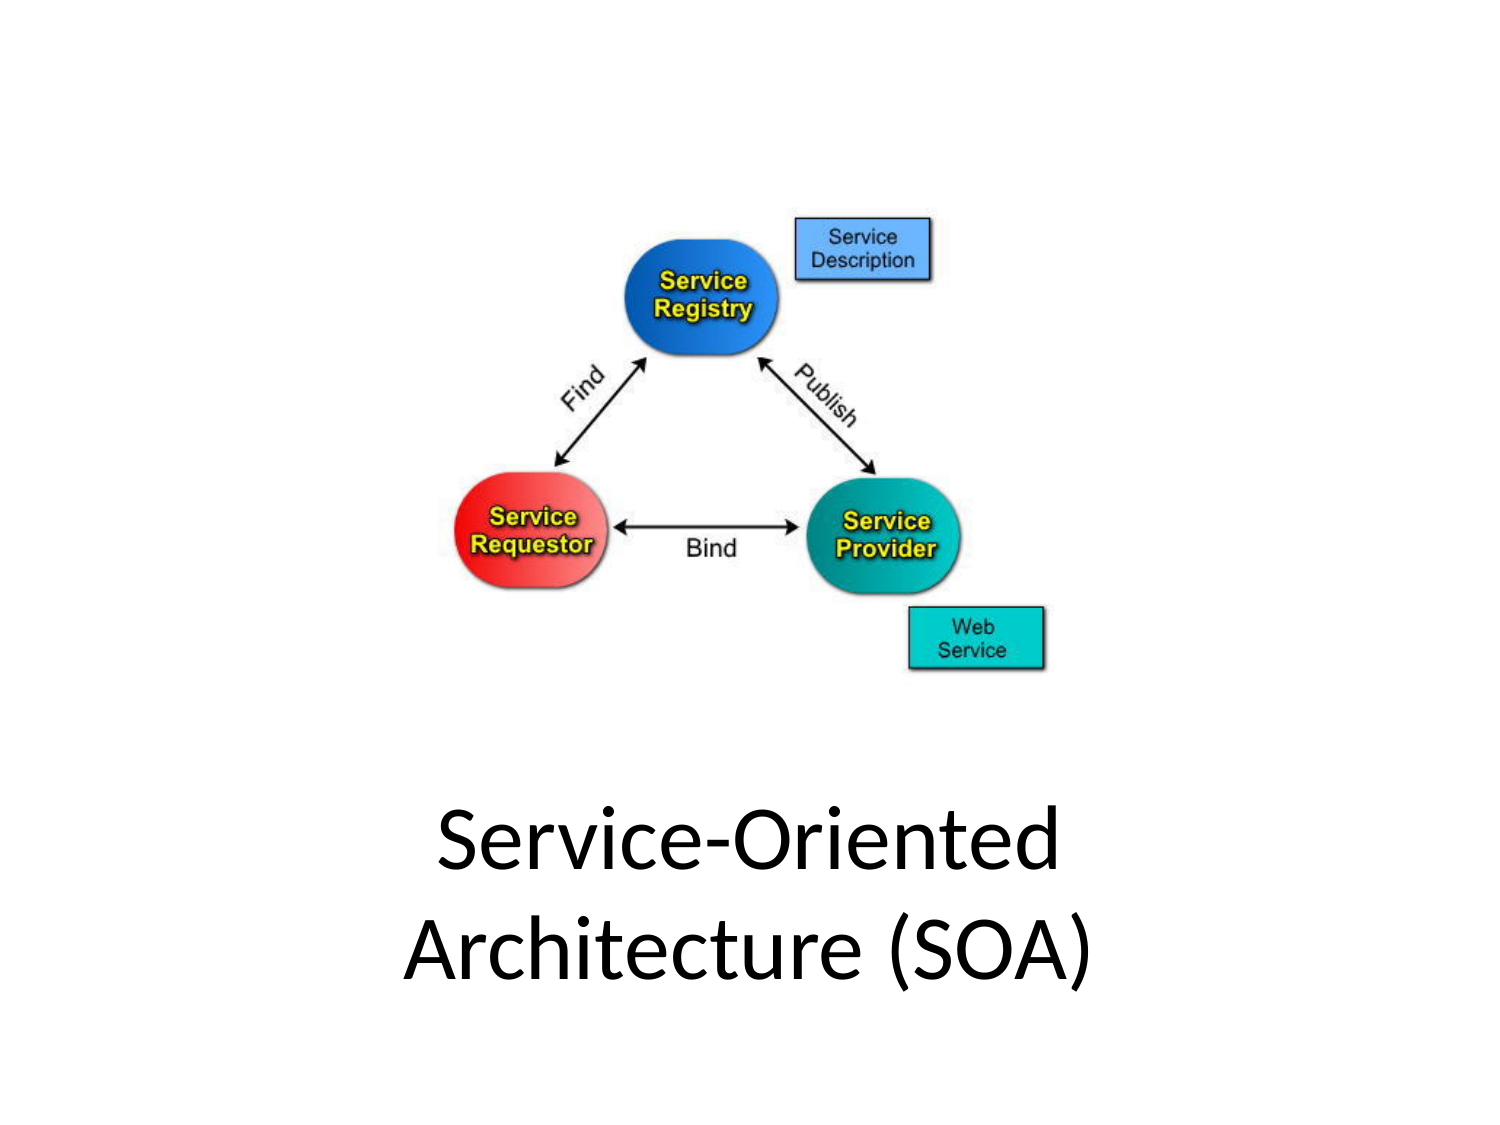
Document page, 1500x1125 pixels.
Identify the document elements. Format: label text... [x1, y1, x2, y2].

title Service-Oriented Architecture (SOA) [187, 737, 1313, 1038]
picture [437, 195, 1064, 691]
